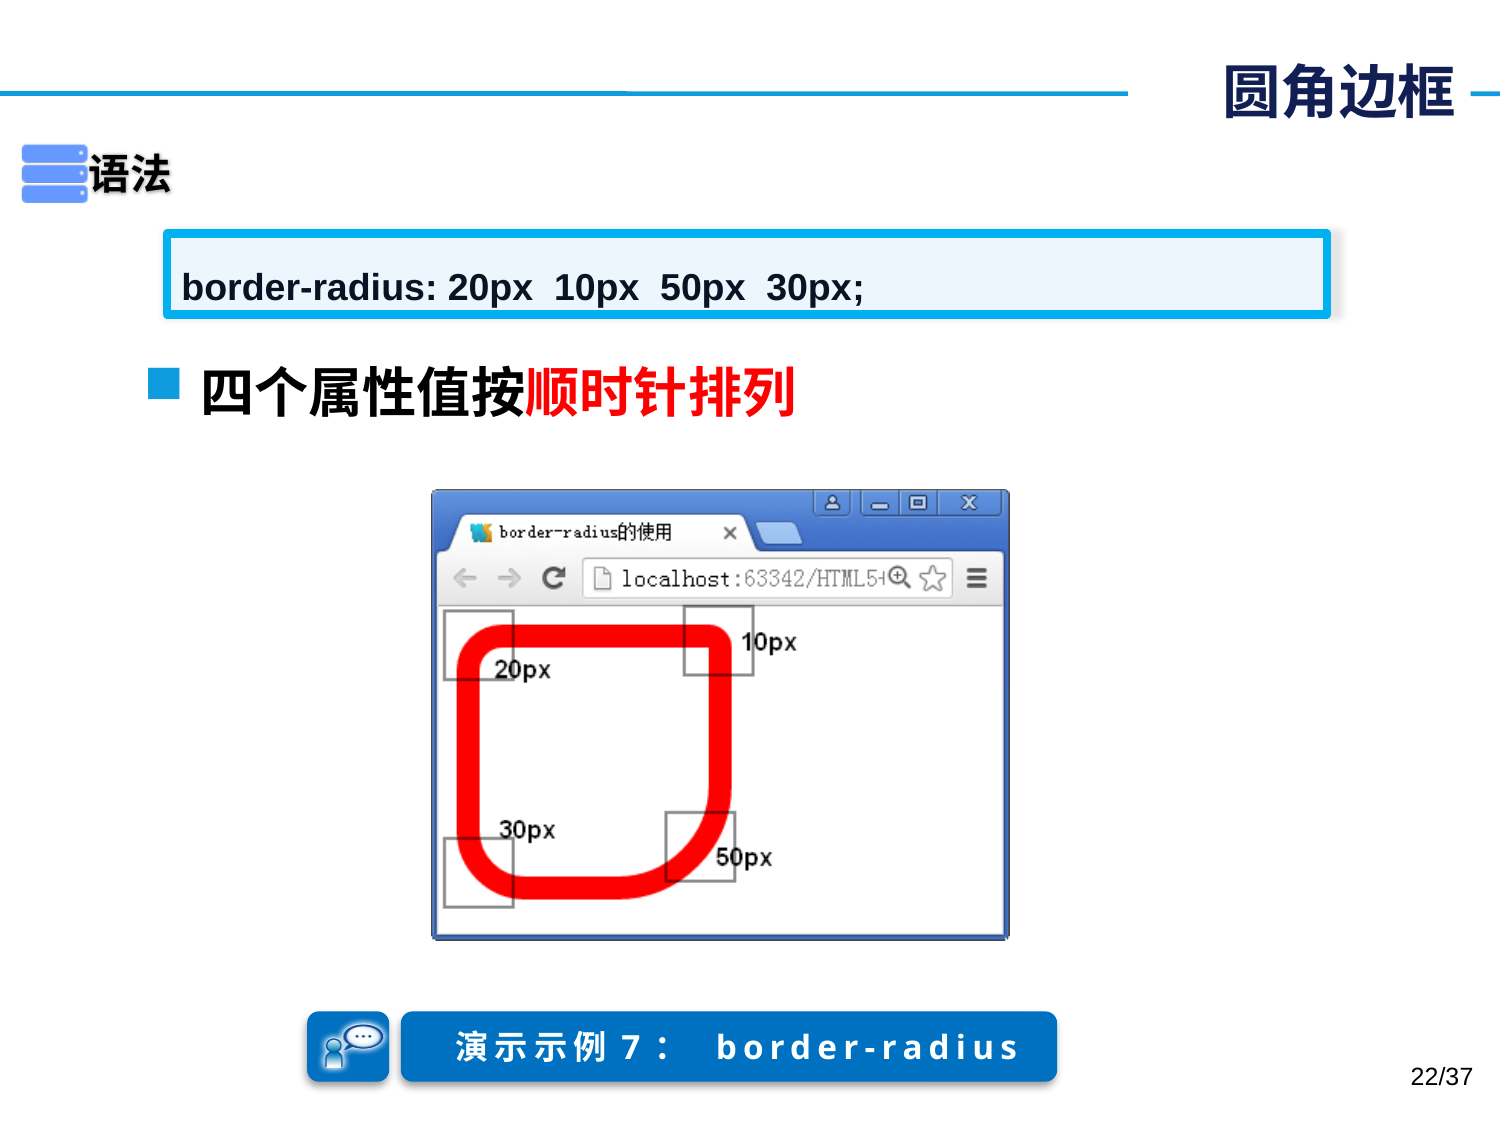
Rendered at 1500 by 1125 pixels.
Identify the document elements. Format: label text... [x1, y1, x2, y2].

text_box border-radius: 20px 10px 50px 30px; [166, 233, 1327, 315]
list 四个属性值按顺时针排列 [128, 199, 1383, 1043]
picture [19, 141, 90, 206]
text_box 语法 [89, 140, 188, 206]
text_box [306, 1011, 1058, 1082]
picture [430, 489, 1011, 942]
slide_number 22/37 [1138, 1053, 1489, 1114]
title 圆角边框 [1128, 46, 1471, 133]
